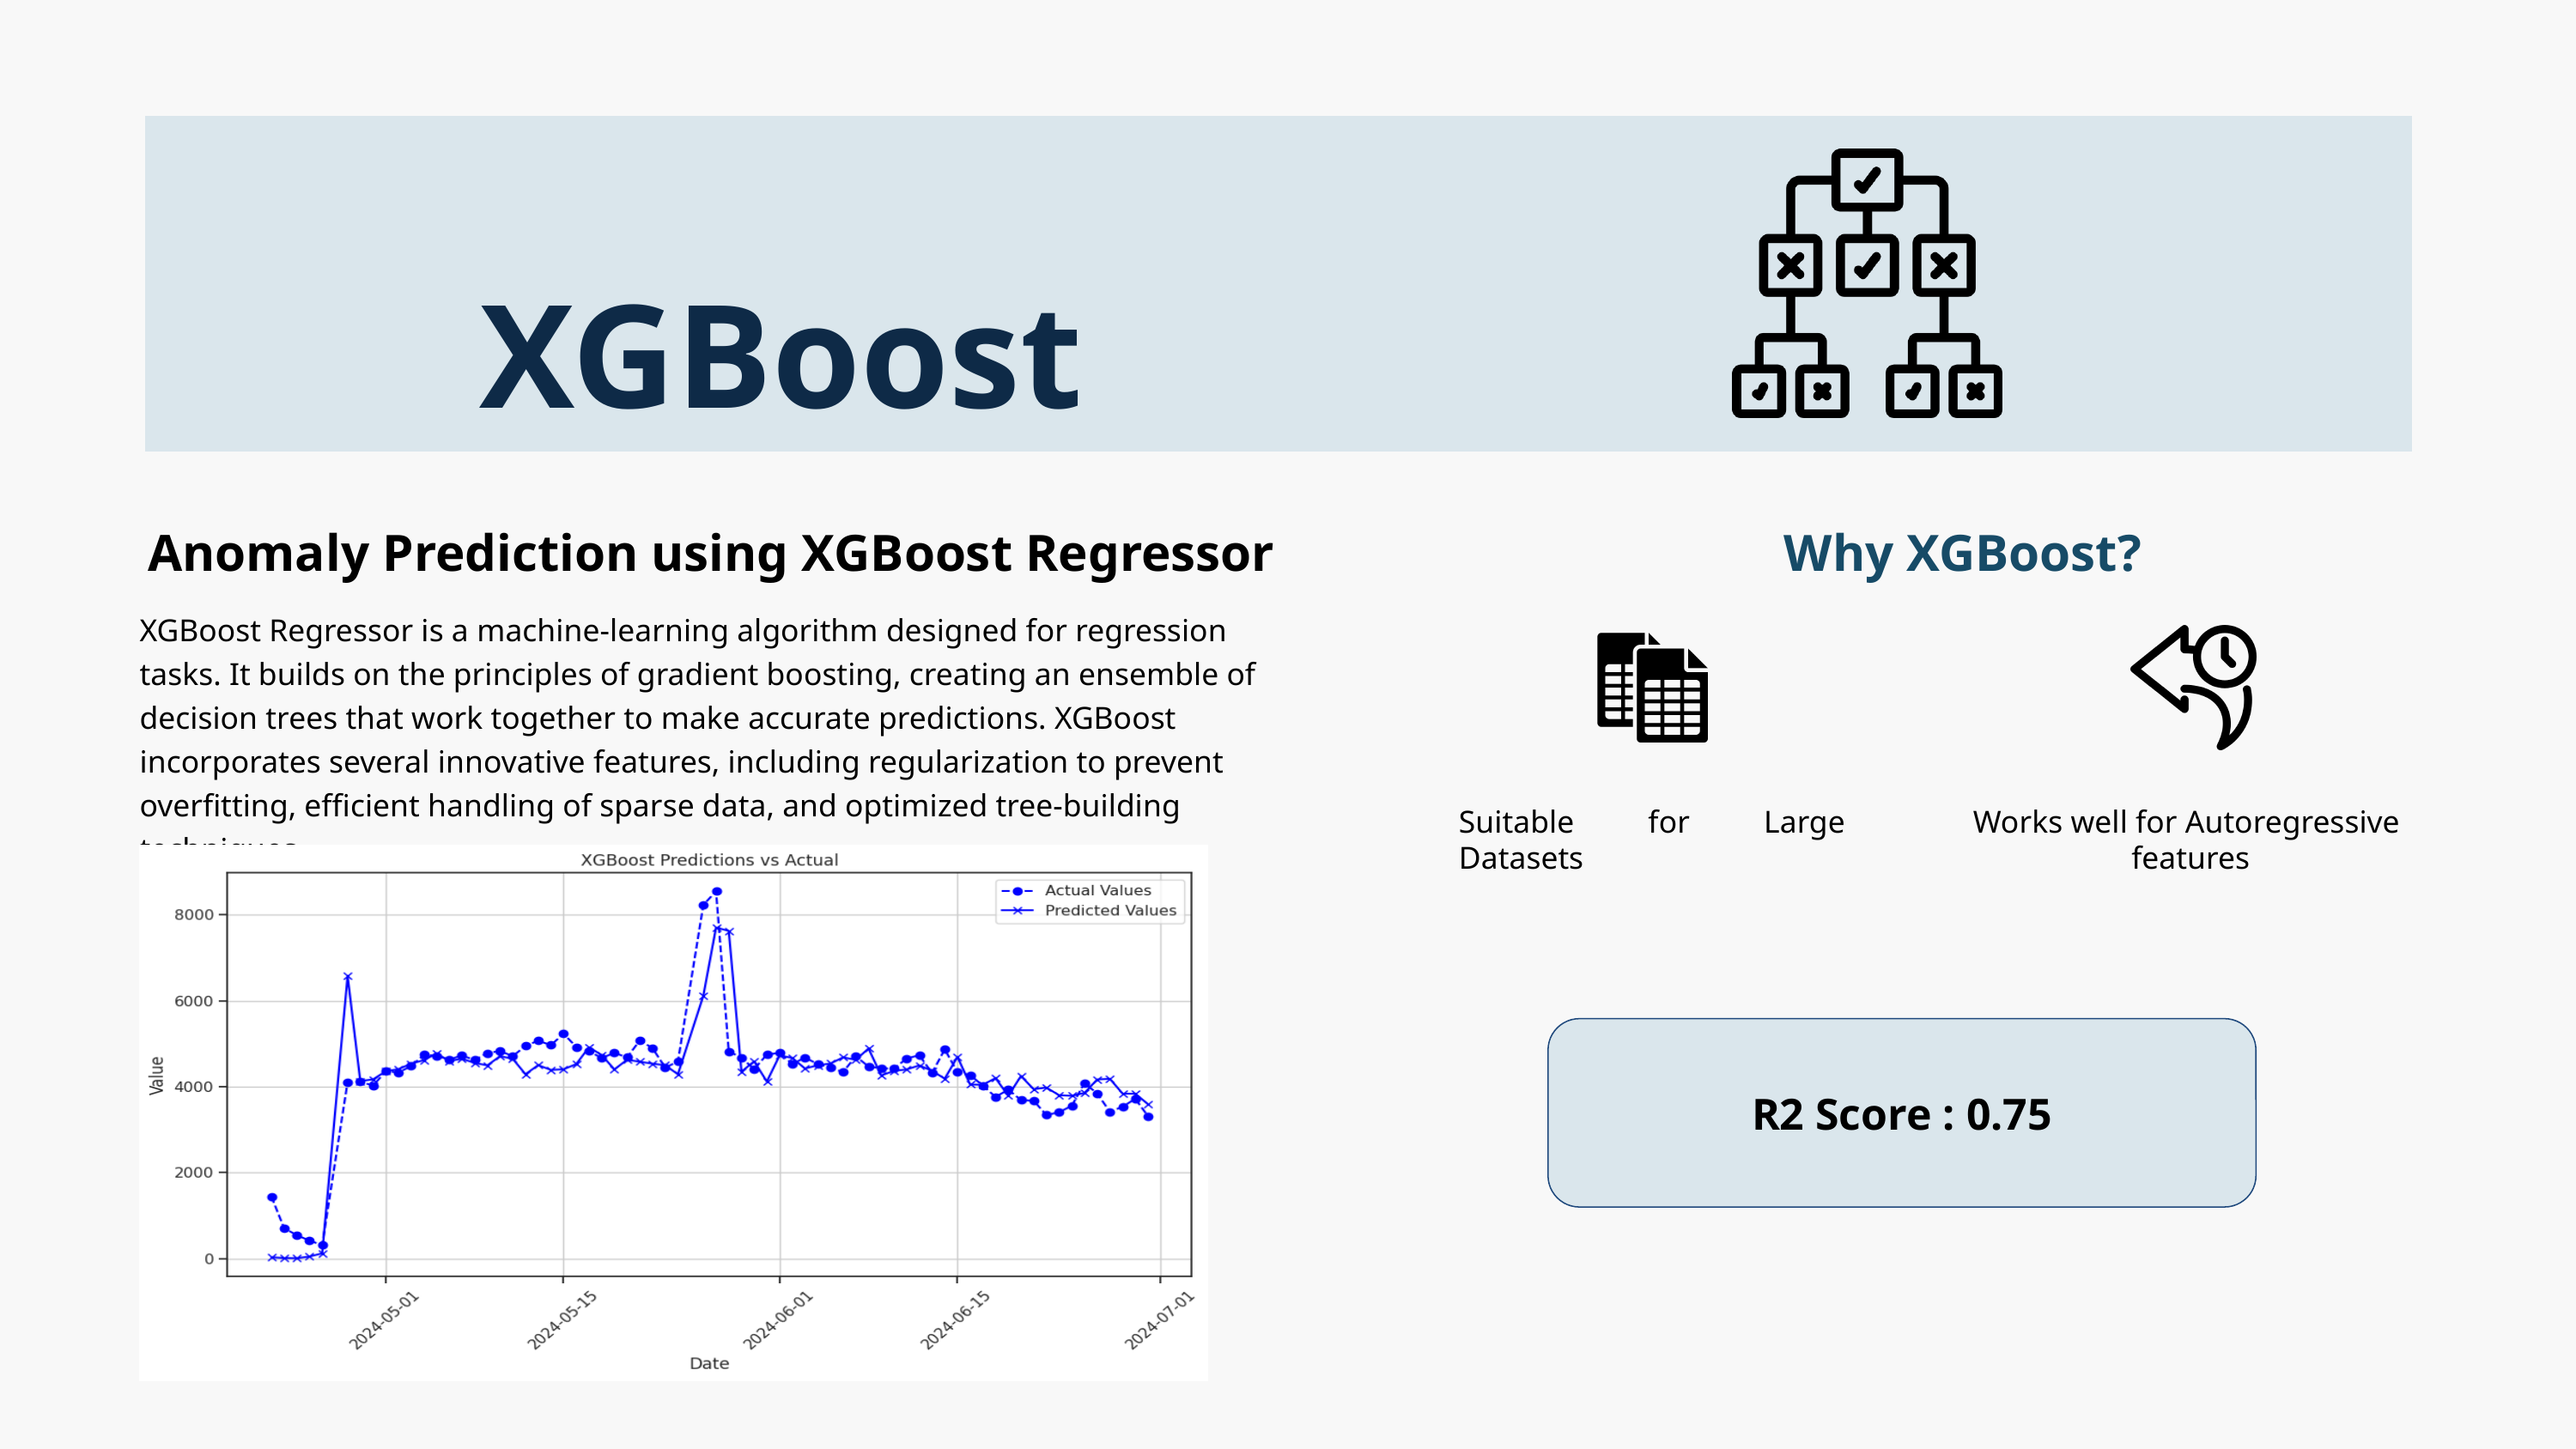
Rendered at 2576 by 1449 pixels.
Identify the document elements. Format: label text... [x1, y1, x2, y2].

text_box Why XGBoost? [1732, 497, 2194, 582]
text_box Anomaly Prediction using XGBoost Regressor [0, 497, 1500, 582]
text_box XGBoost Regressor is a machine-learning algorithm designed for regression tasks. It builds on the principles of gradient boosting, creating an ensemble of decision trees that work together to make accurate predictions. XGBoost incorporates several innovative features, including regularization to prevent overfitting, efficient handling of sparse data, and optimized tree-building techniques. [139, 603, 1317, 867]
picture [1589, 624, 1716, 751]
text_box R2 Score : 0.75 [1547, 1018, 2257, 1208]
text_box XGBoost [371, 197, 1191, 437]
text_box [144, 115, 2412, 452]
text_box Works well for Autoregressive features [1879, 789, 2430, 915]
picture [1732, 149, 2002, 419]
picture [139, 845, 1208, 1381]
text_box Suitable for Large Datasets [1446, 789, 1858, 871]
picture [2130, 624, 2257, 751]
